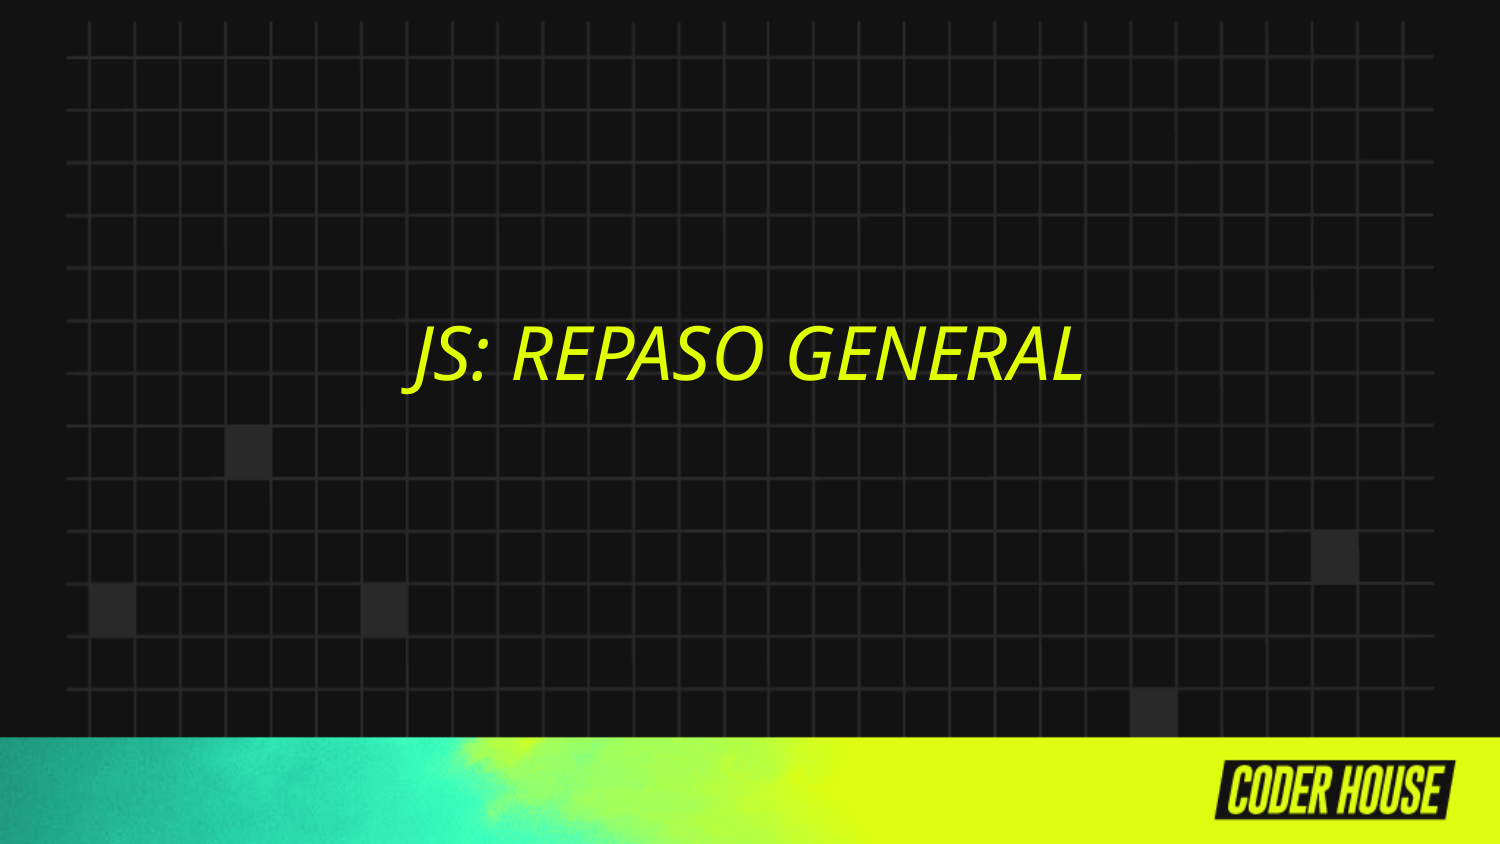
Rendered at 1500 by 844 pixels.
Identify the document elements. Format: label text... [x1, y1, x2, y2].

text_box JS: REPASO GENERAL [358, 269, 1142, 432]
picture [0, 0, 1500, 844]
